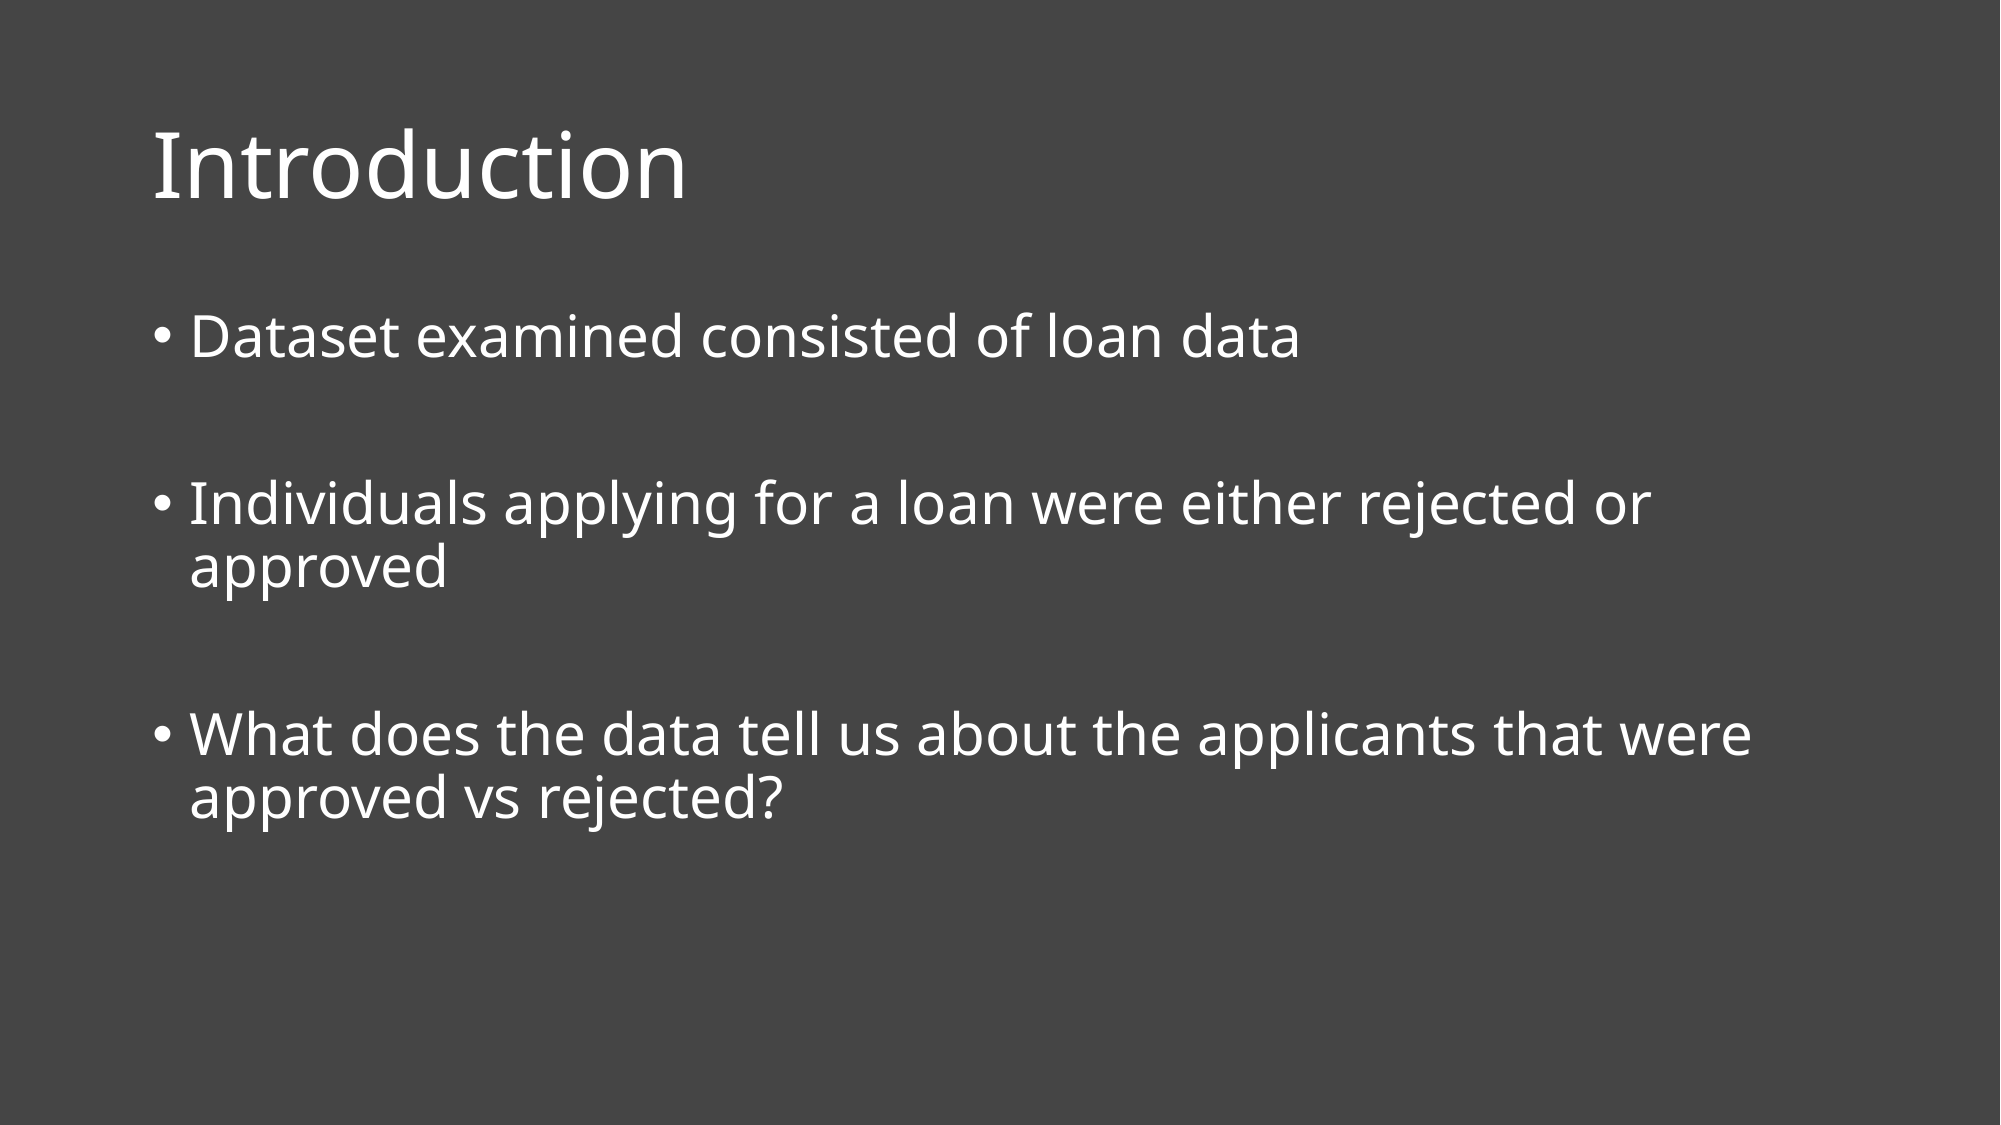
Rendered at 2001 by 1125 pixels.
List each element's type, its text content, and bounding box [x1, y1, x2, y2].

title Introduction [137, 59, 1863, 278]
list Dataset examined consisted of loan data Individuals applying for a loan were either rejected or approved What does the data tell us about the applicants that were approved vs rejected? [137, 299, 1863, 1014]
